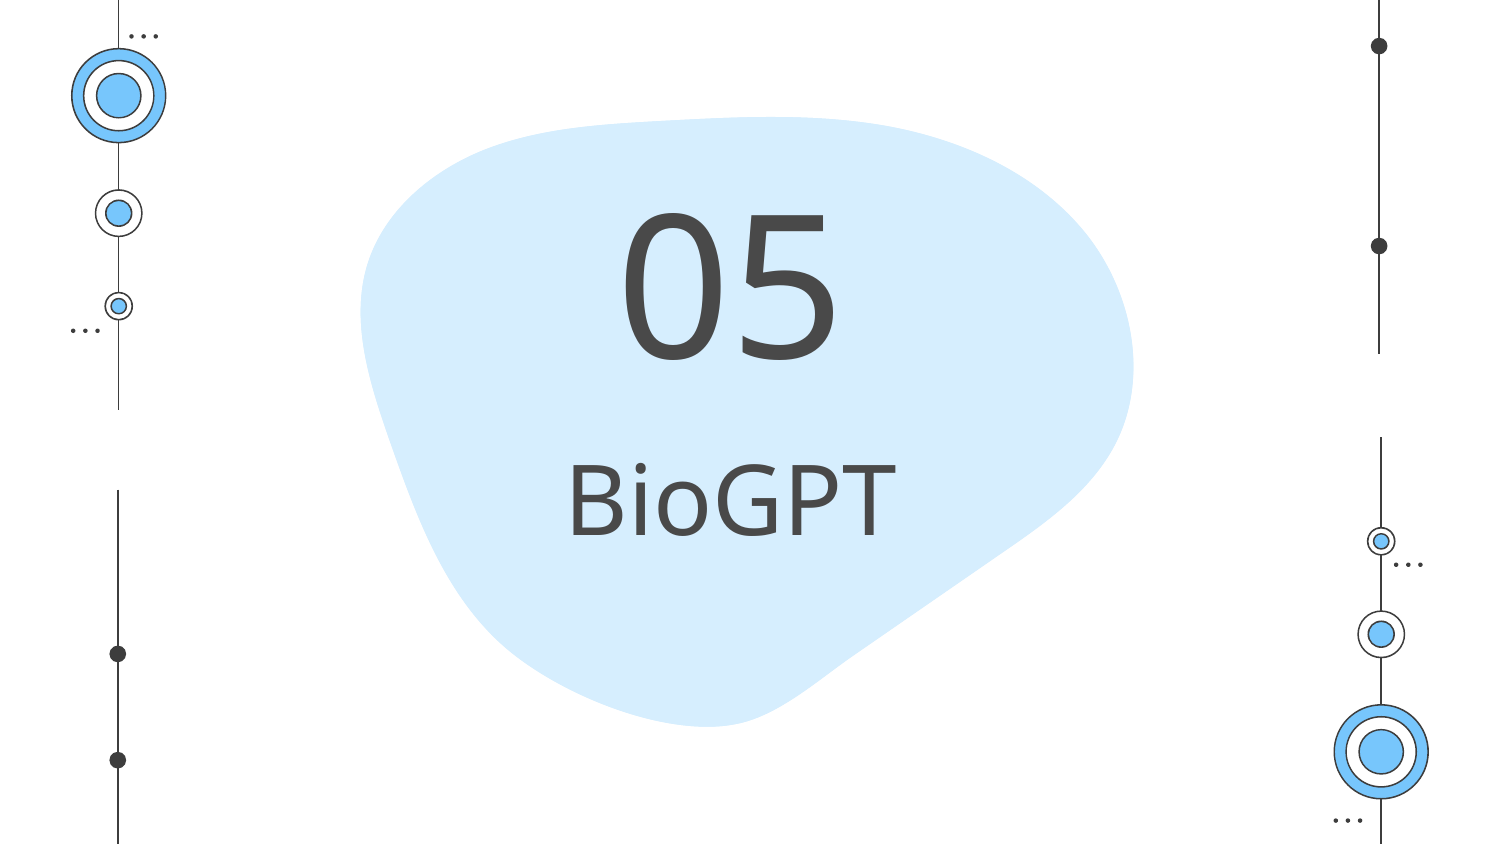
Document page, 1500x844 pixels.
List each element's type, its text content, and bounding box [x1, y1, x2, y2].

title 05 [487, 190, 975, 366]
title BioGPT [406, 430, 1056, 563]
